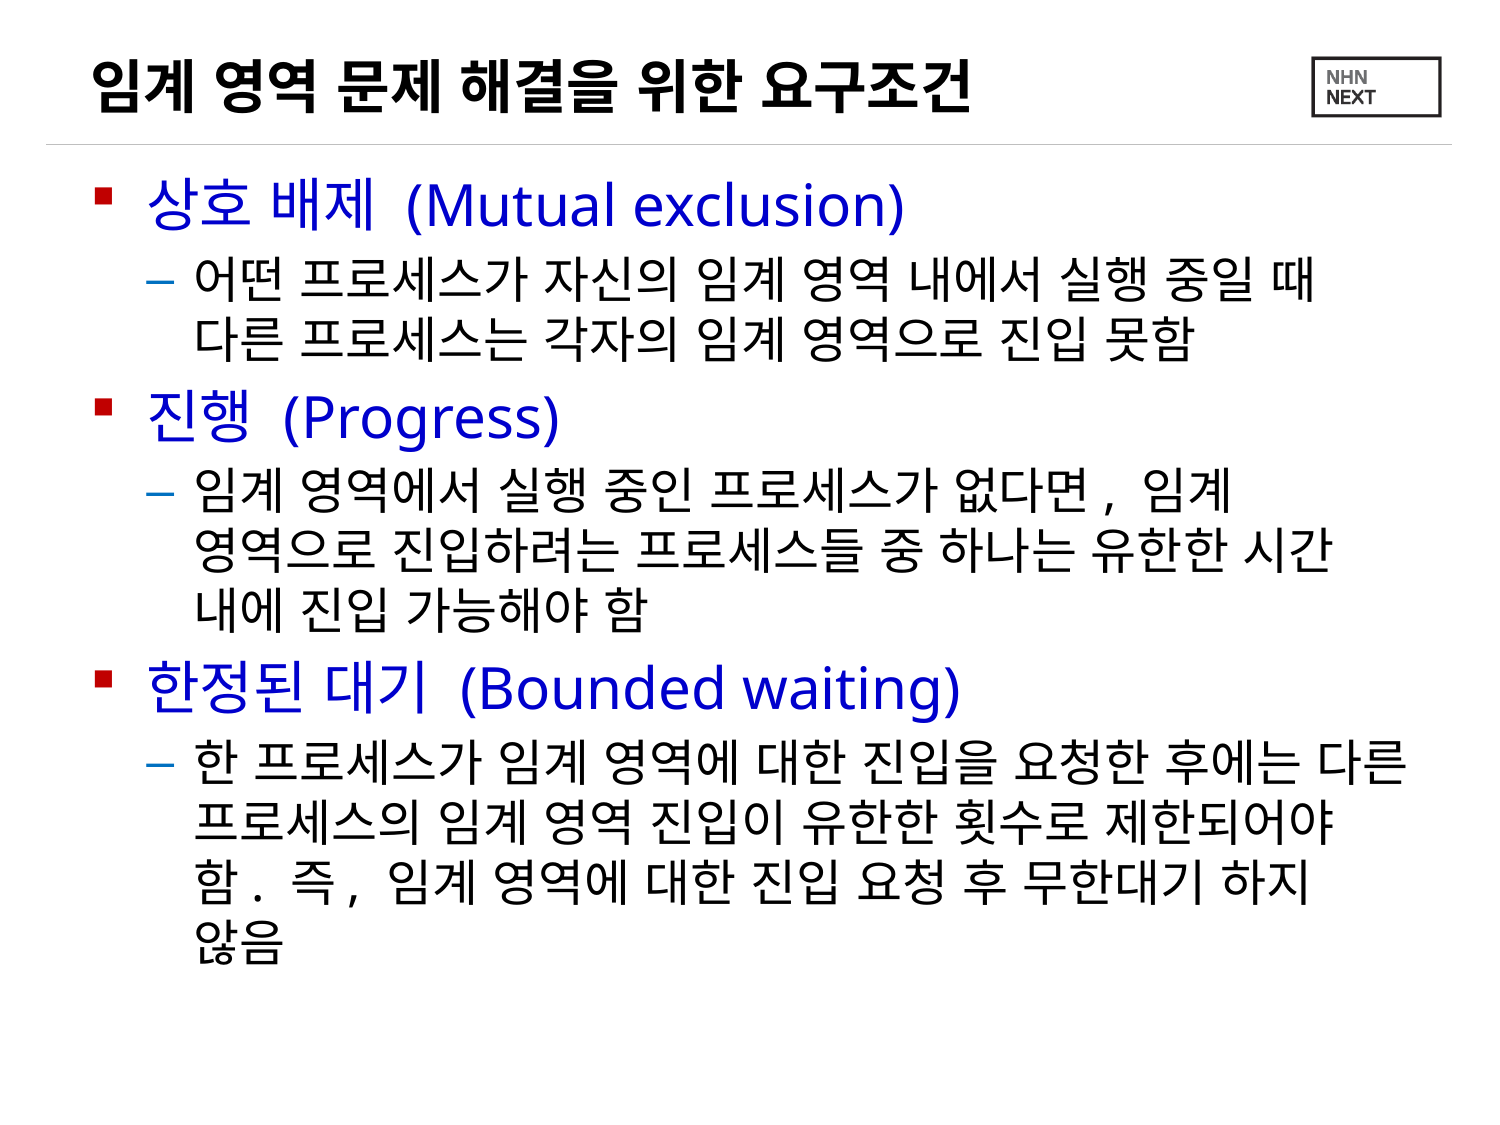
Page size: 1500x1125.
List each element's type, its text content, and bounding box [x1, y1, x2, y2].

list 상호 배제 (Mutual exclusion) 어떤 프로세스가 자신의 임계 영역 내에서 실행 중일 때 다른 프로세스는 각자의 임계 영역으로 진입 못함 진행 (Progress) 임계 영역에서 실행 중인 프로세스가 없다면, 임계 영역으로 진입하려는 프로세스들 중 하나는 유한한 시간 내에 진입 가능해야 함 한정된 대기 (Bounded waiting) 한 프로세스가 임계 영역에 대한 진입을 요청한 후에는 다른 프로세스의 임계 영역 진입이 유한한 횟수로 제한되어야 함. 즉, 임계 영역에 대한 진입 요청 후 무한대기 하지 않음 [75, 160, 1425, 1047]
title 임계 영역 문제 해결을 위한 요구조건 [75, 45, 1425, 126]
picture [1425, 54, 1445, 119]
